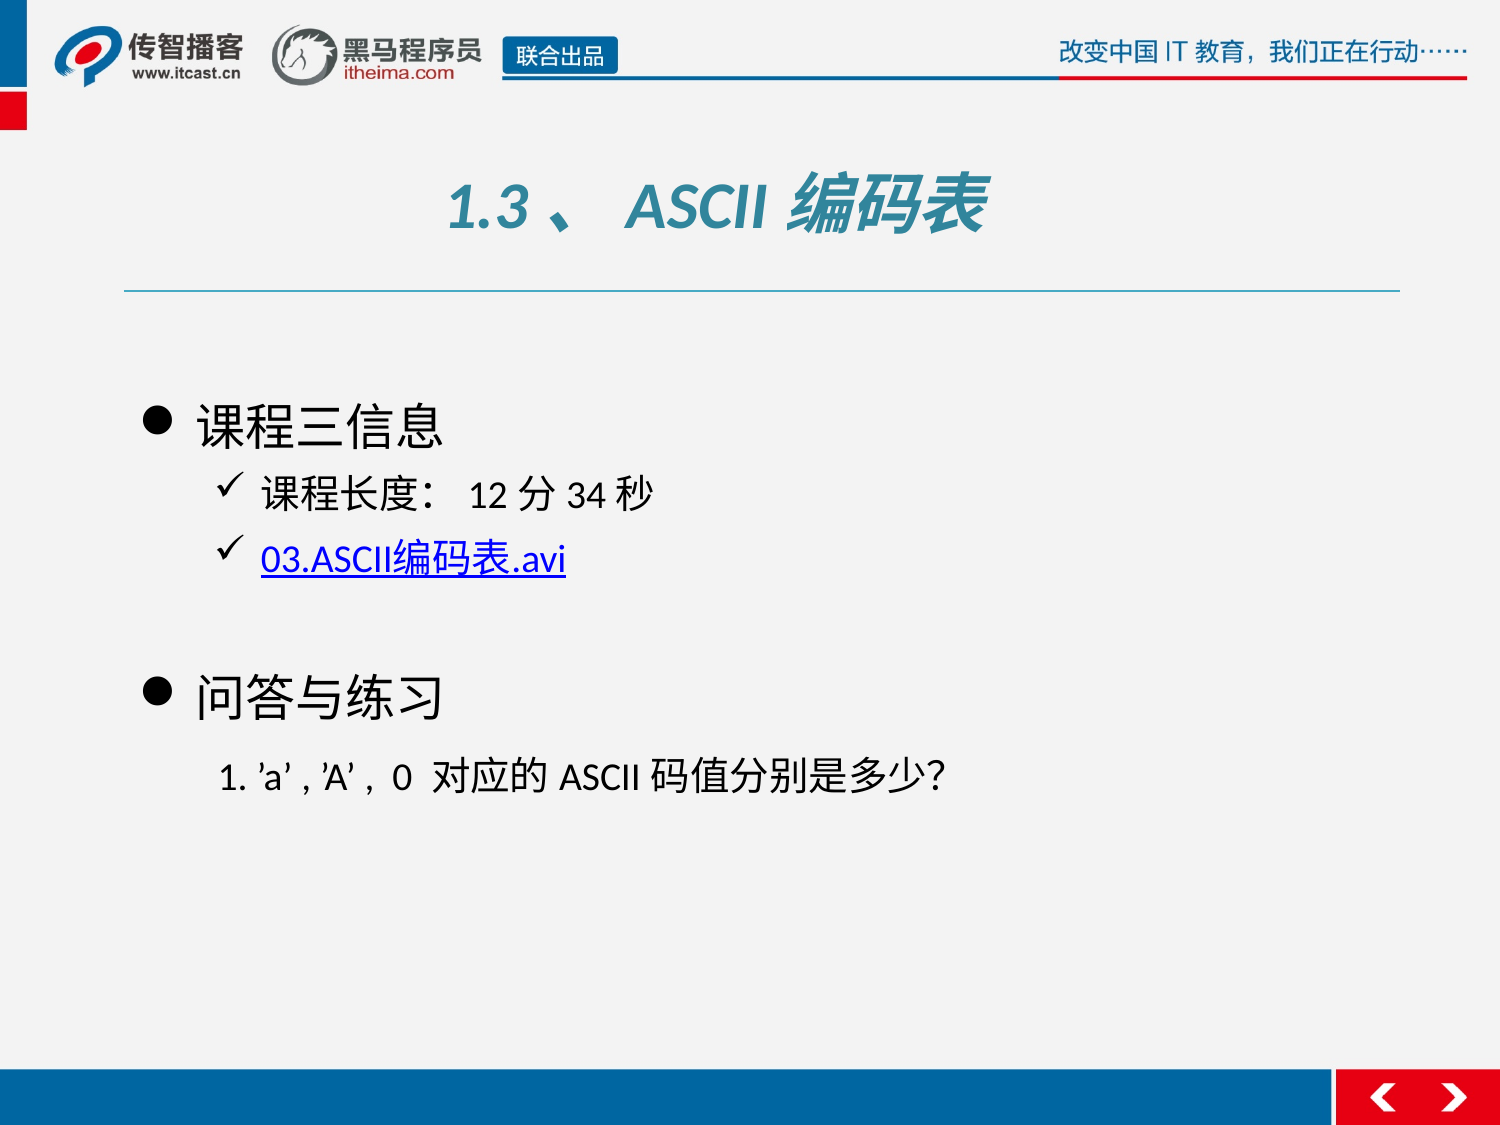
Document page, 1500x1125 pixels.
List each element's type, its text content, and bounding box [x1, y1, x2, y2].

picture [0, 0, 1500, 1125]
text_box 课程三信息 课程长度：12分34秒 03.ASCII编码表.avi 问答与练习 1. ’a’ , ’A’ , 0 对应的ASCII码值分别是多少？ [123, 315, 1387, 1024]
title 1.3、ASCII编码表 [76, 78, 1351, 327]
